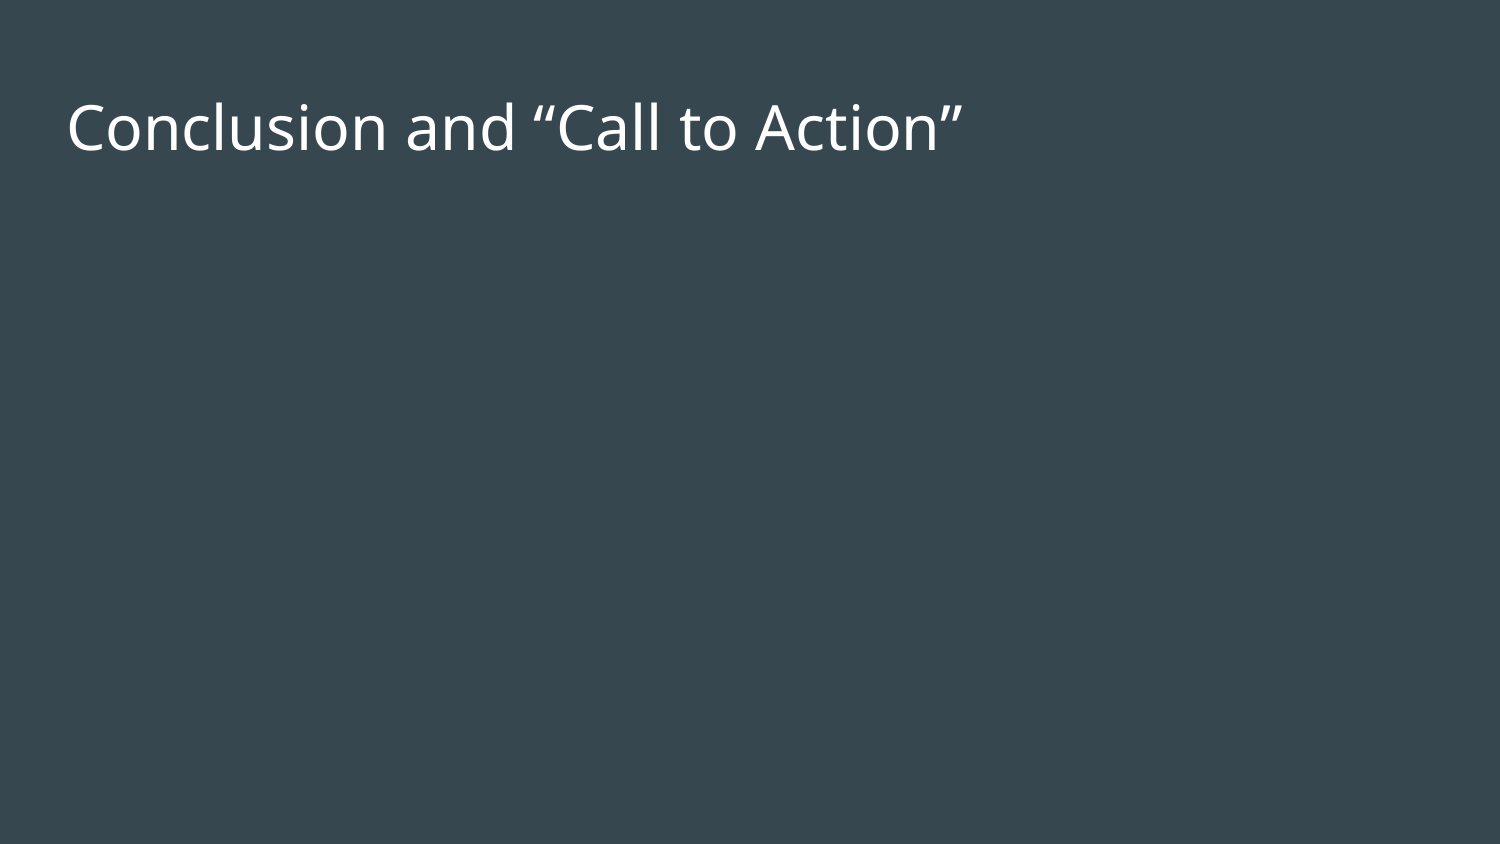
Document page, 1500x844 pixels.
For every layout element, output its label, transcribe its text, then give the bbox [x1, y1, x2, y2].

title Conclusion and “Call to Action” [51, 72, 1449, 167]
